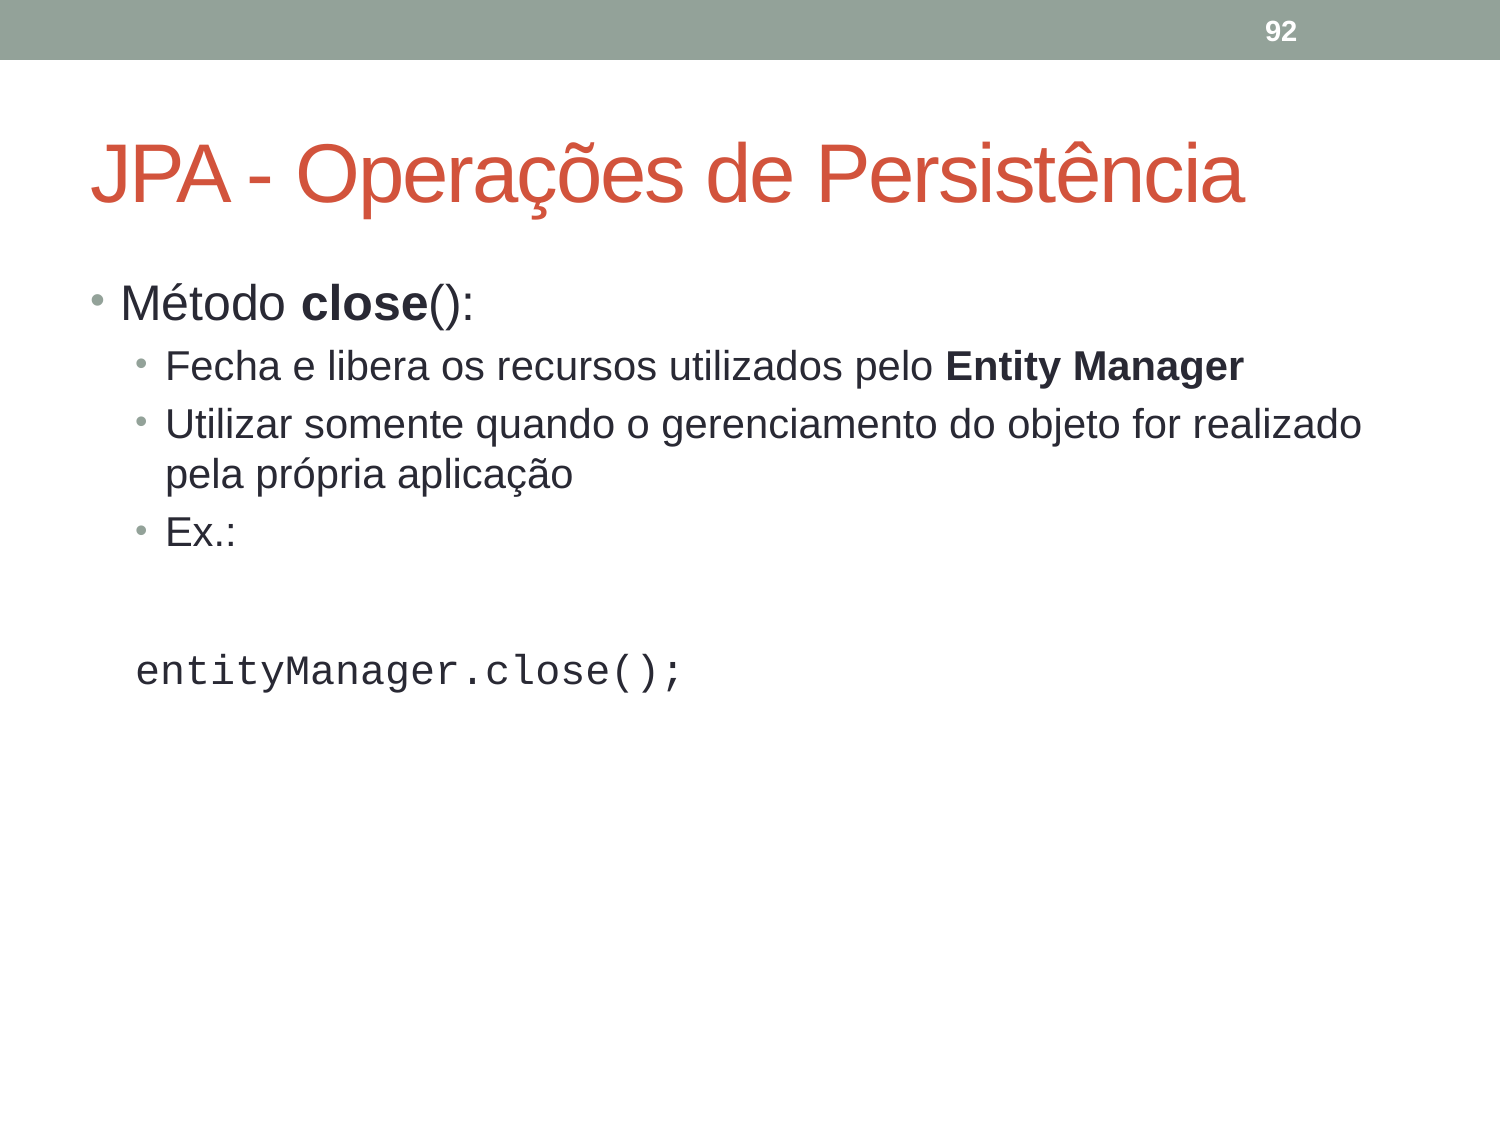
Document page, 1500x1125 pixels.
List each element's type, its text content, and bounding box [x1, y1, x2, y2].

title JPA - Operações de Persistência [75, 87, 1425, 250]
list Método close(): Fecha e libera os recursos utilizados pelo Entity Manager Utilizar somente quando o gerenciamento do objeto for realizado pela própria aplicação Ex.: entityManager.close(); [75, 262, 1425, 1063]
slide_number 92 [1250, 3, 1425, 57]
